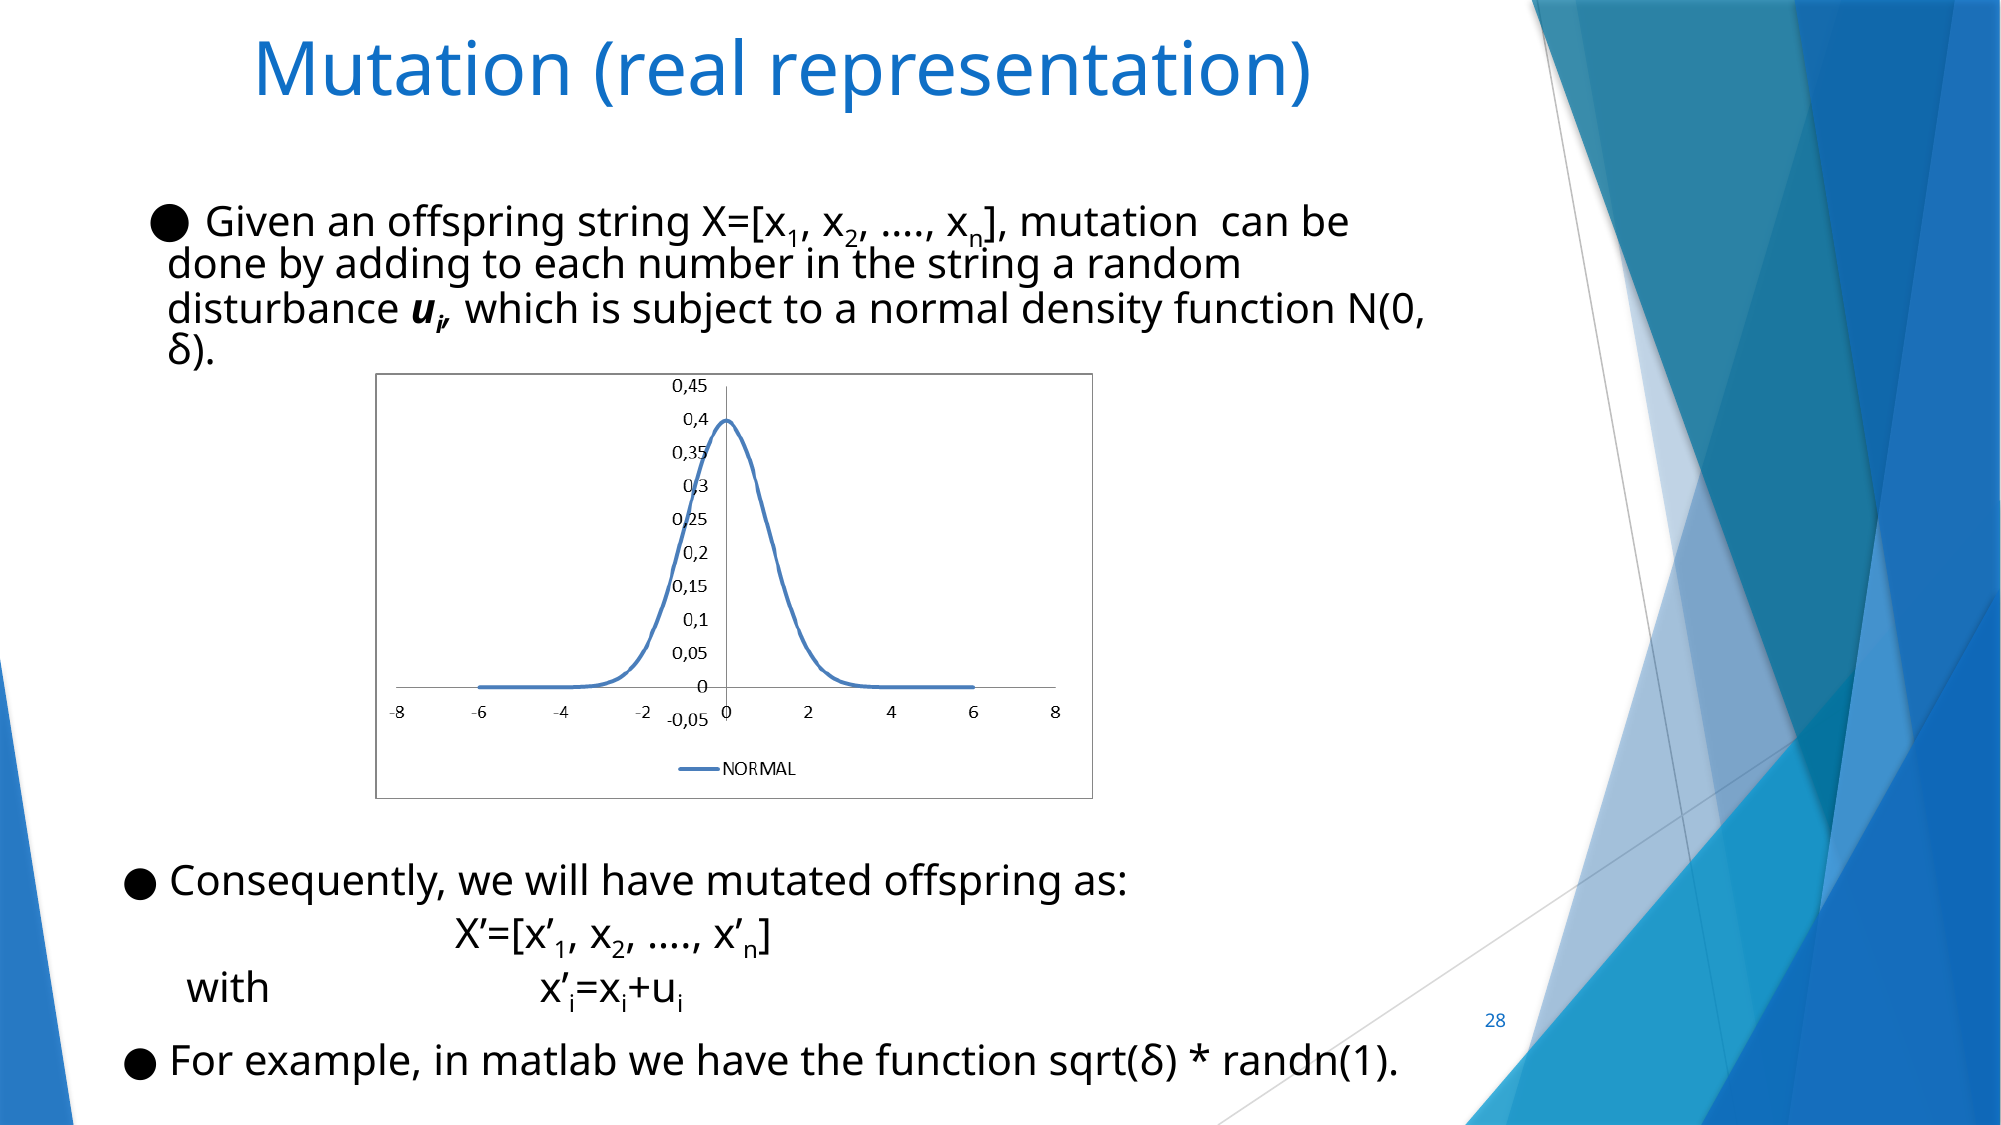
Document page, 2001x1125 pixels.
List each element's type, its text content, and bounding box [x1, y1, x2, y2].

title Mutation (real representation) [107, 13, 1458, 187]
text_box ● Given an offspring string X=[x1, x2, …., xn], mutation can be done by adding to each number in the string a random disturbance ui, which is subject to a normal density function N(0, δ). ● Consequently, we will have mutated offspring as: X’=[x’1, x2, …., x’n] with x’i=xi+ui ● For example, in matlab we have the function sqrt(δ) * randn(1). [107, 187, 1468, 932]
picture [374, 372, 1093, 800]
slide_number 28 [1409, 991, 1522, 1051]
